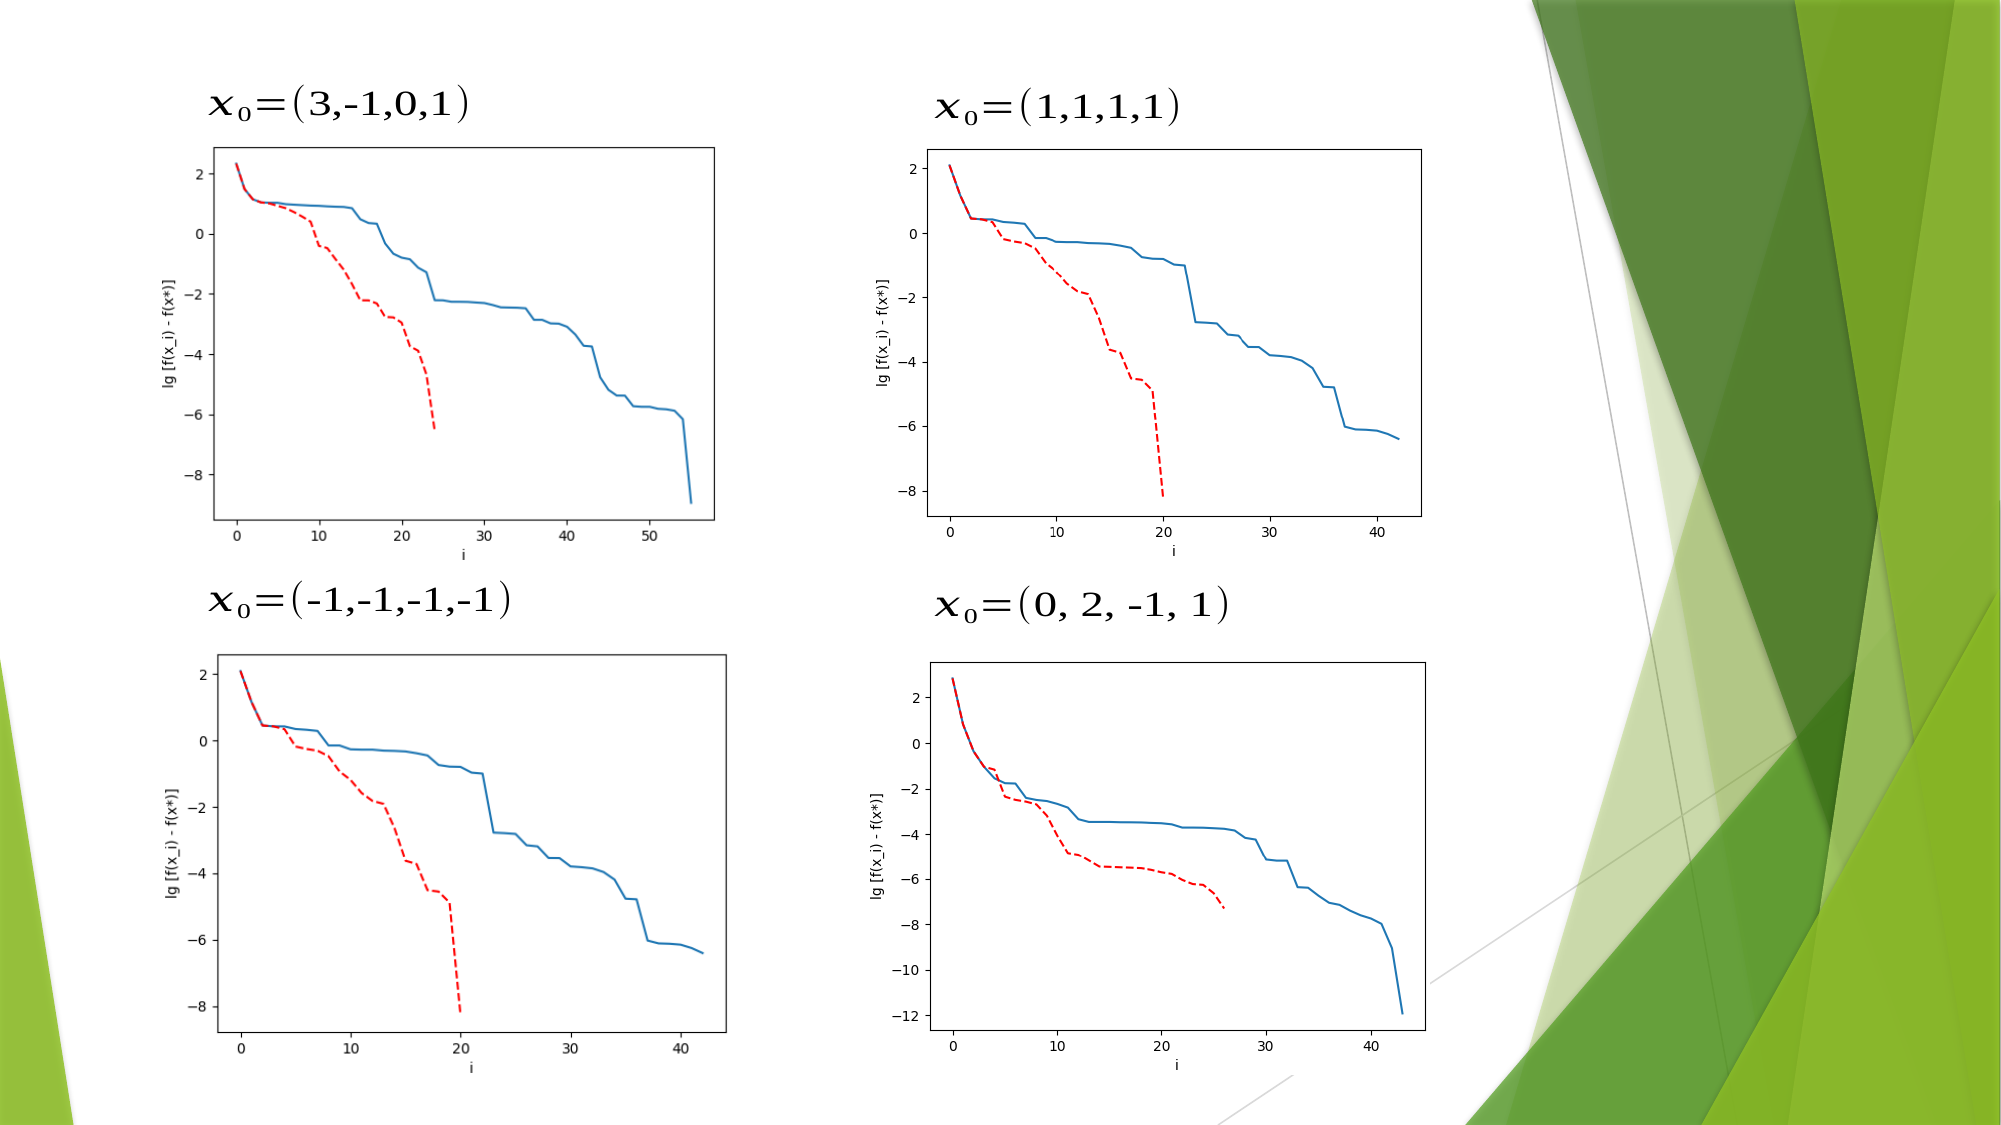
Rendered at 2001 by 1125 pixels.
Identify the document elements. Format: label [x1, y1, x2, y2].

picture [865, 130, 1430, 562]
picture [156, 130, 730, 564]
picture [865, 638, 1430, 1076]
picture [159, 638, 738, 1076]
